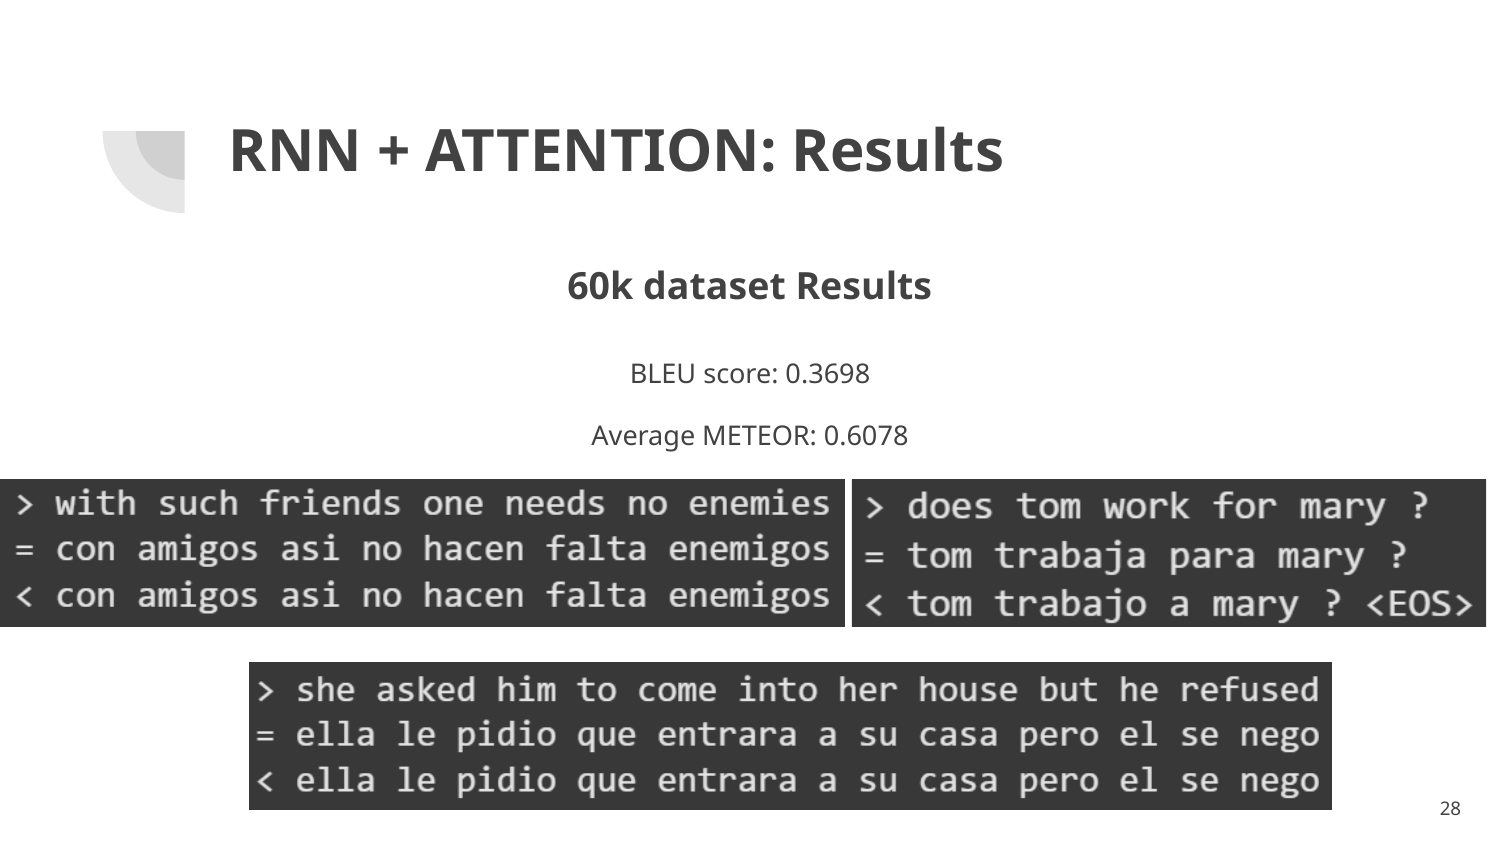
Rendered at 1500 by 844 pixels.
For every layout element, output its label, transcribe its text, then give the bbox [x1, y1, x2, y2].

slide_number ‹#› [1386, 777, 1477, 842]
text_box 60k dataset Results BLEU score: 0.3698 Average METEOR: 0.6078 [503, 246, 996, 467]
picture [0, 478, 845, 627]
picture [851, 478, 1487, 627]
picture [249, 662, 1332, 810]
title RNN + ATTENTION: Results [213, 98, 1368, 263]
